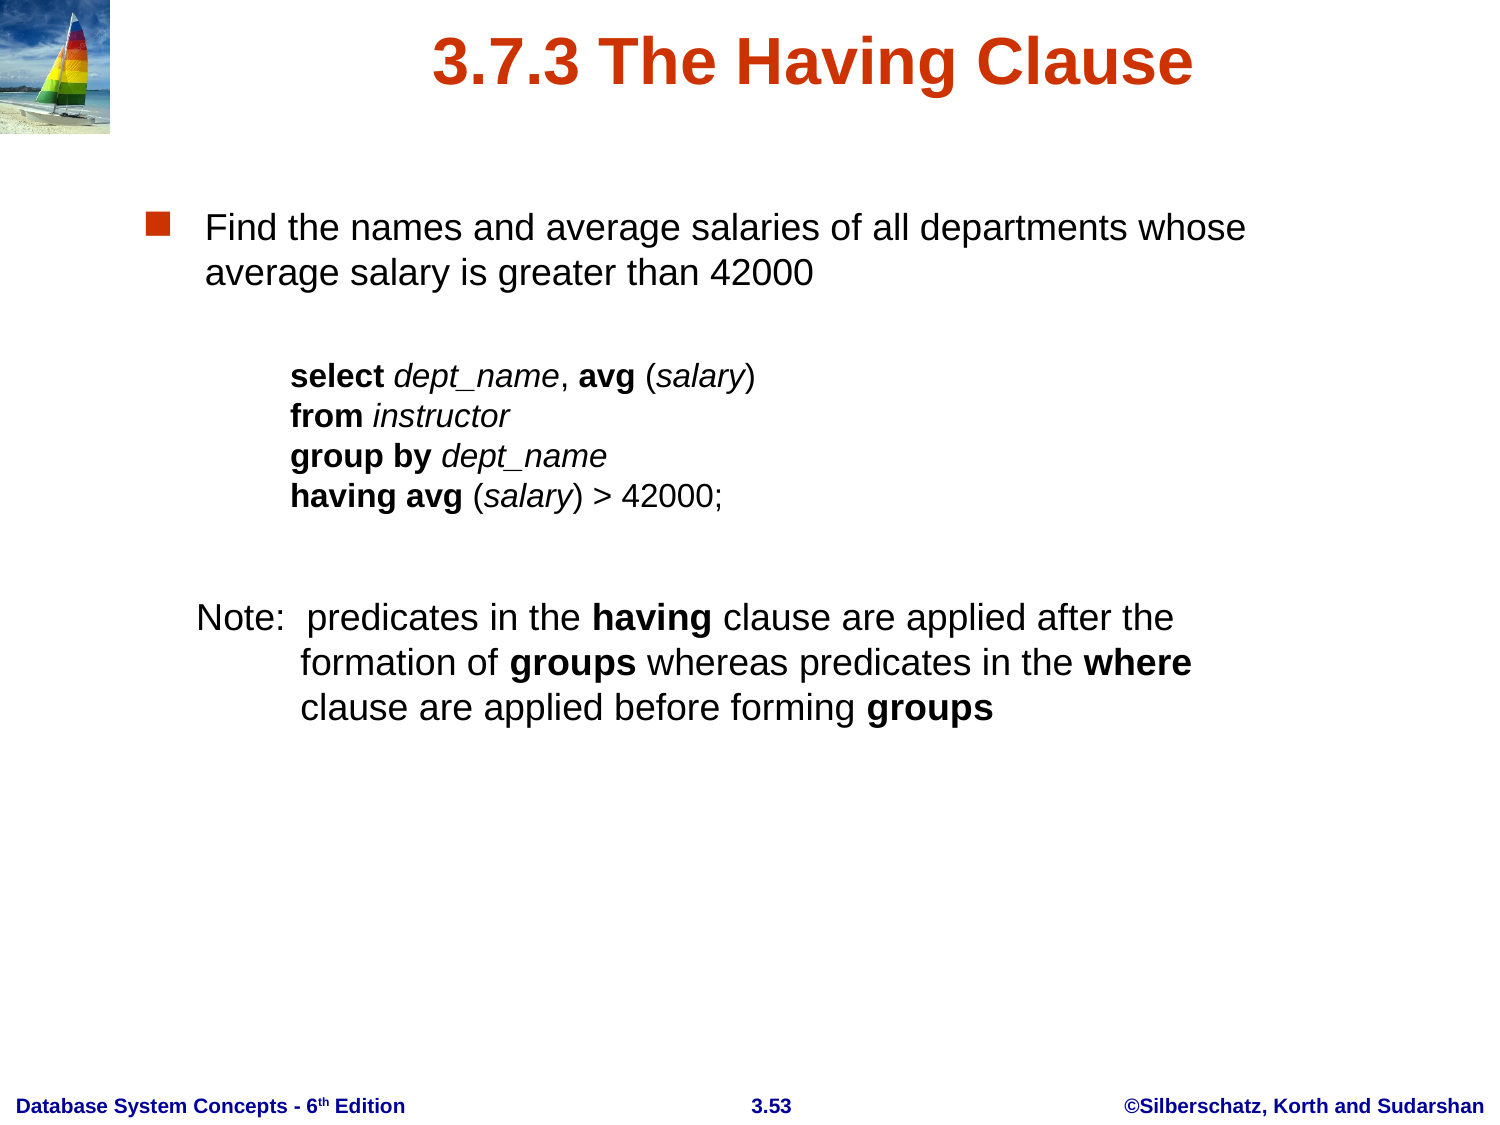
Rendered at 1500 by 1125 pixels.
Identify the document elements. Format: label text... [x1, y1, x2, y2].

text_box select dept_name, avg (salary) from instructor group by dept_name having avg (salary) > 42000; [275, 346, 1237, 522]
text_box Note: predicates in the having clause are applied after the formation of groups whereas predicates in the where clause are applied before forming groups [108, 585, 1425, 780]
picture [0, 0, 110, 134]
list Find the names and average salaries of all departments whose average salary is greater than 42000 [133, 195, 1391, 323]
title 3.7.3 The Having Clause [151, 5, 1477, 106]
